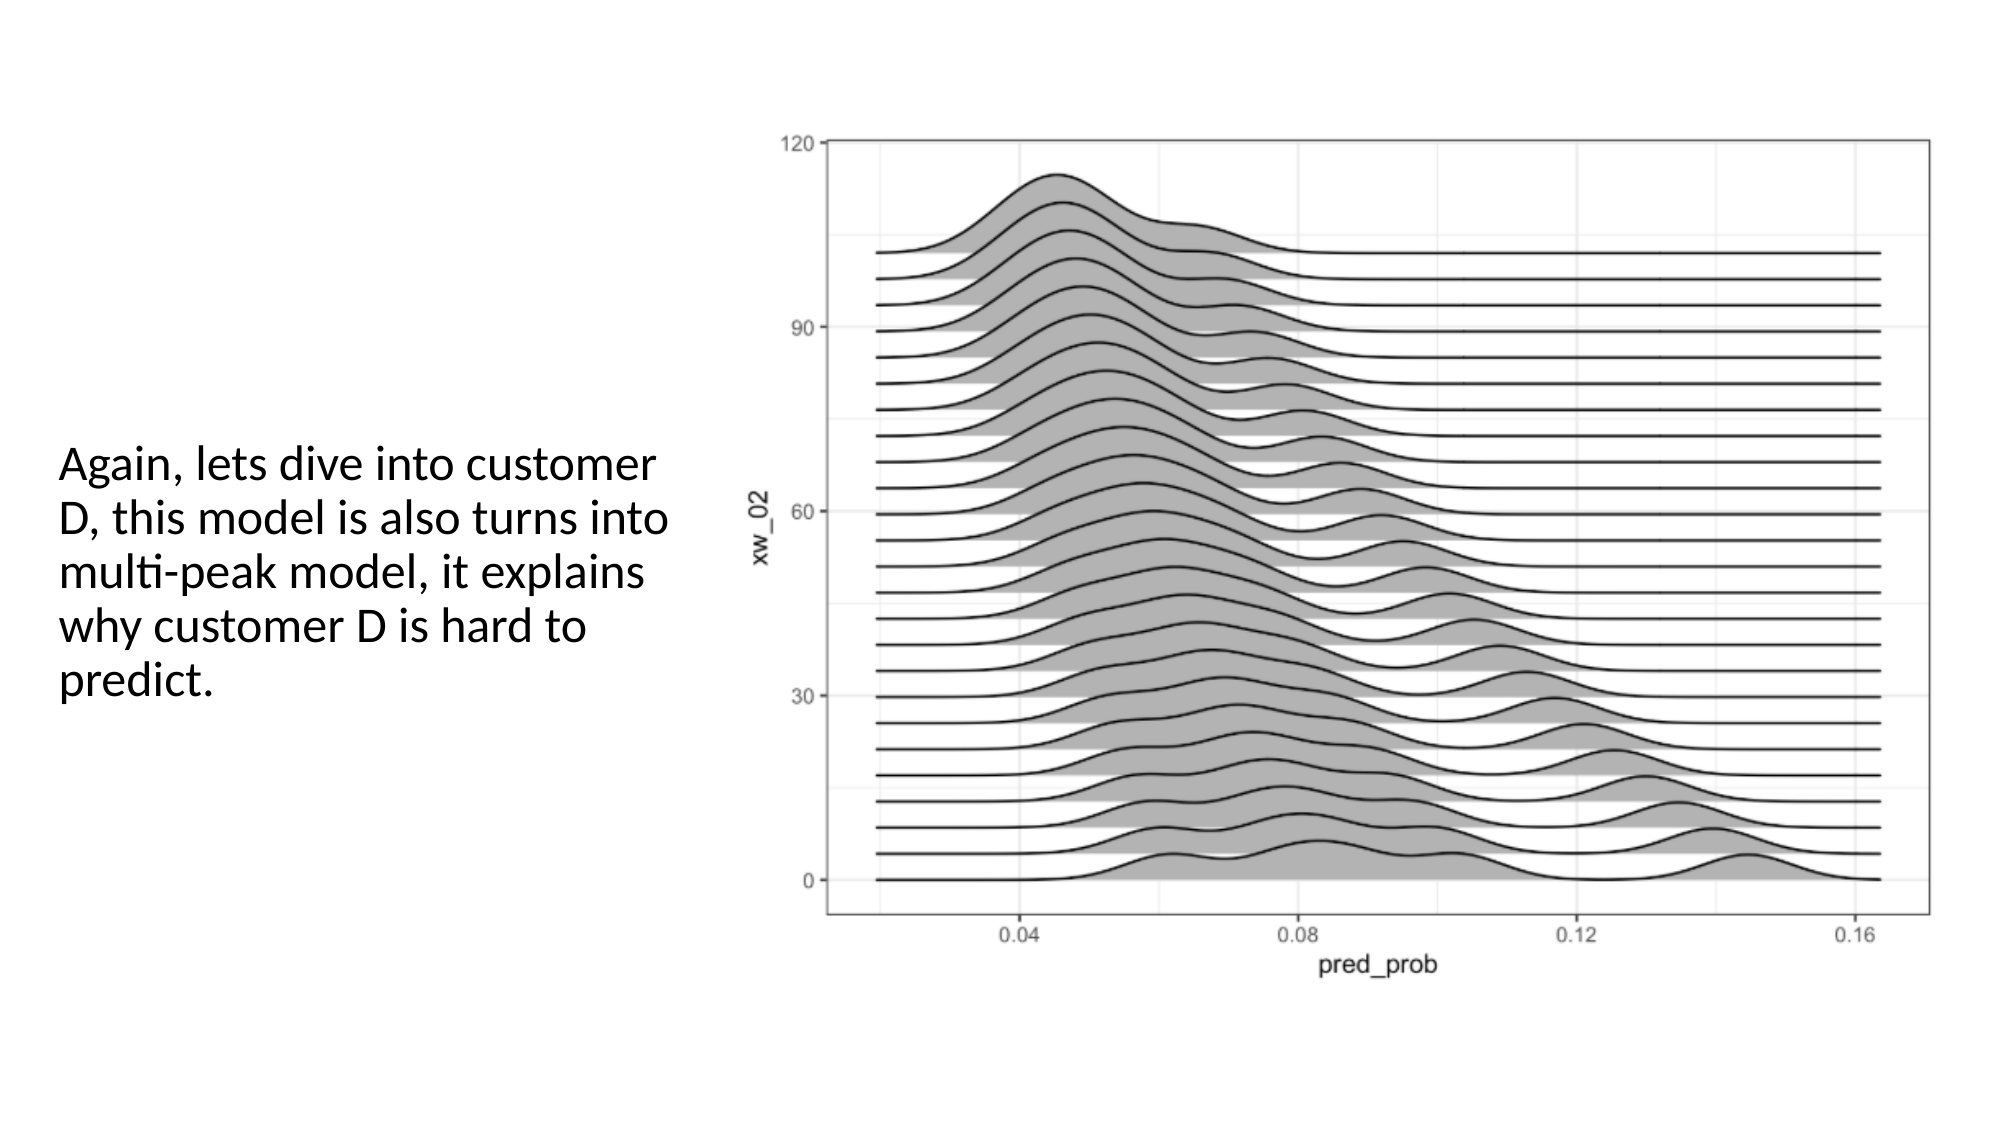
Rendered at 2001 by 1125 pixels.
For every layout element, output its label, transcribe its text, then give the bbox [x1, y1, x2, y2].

subtitle Again, lets dive into customer D, this model is also turns into multi-peak model, it explains why customer D is hard to predict. [43, 430, 703, 920]
picture [703, 112, 1996, 996]
